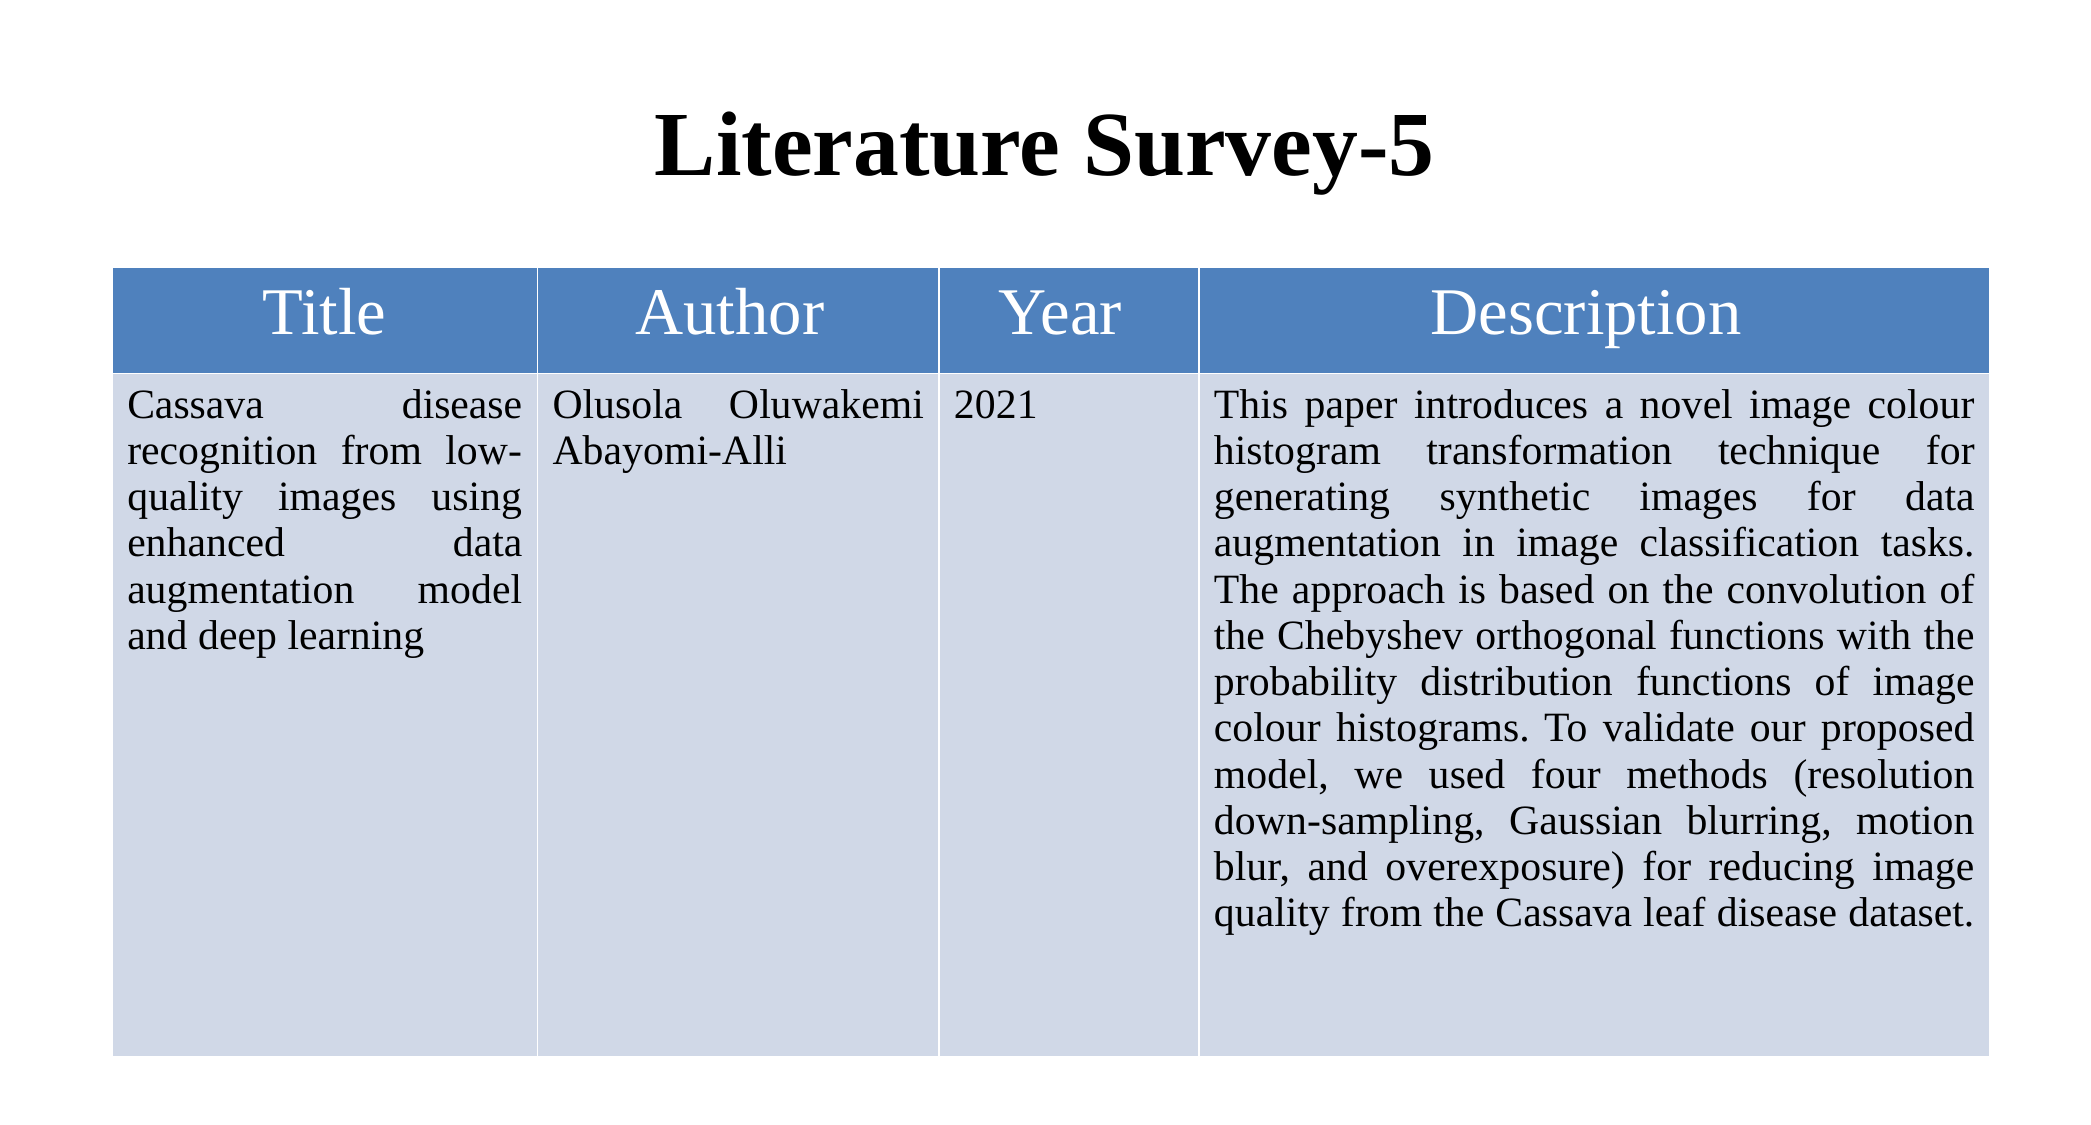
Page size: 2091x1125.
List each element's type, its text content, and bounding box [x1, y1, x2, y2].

table_cell 2021 [940, 374, 1198, 1056]
title Literature Survey-5 [104, 45, 1987, 233]
table_header Author [538, 268, 938, 373]
table_cell This paper introduces a novel image colour histogram transformation technique for generating synthetic images for data augmentation in image classification tasks. The approach is based on the convolution of the Chebyshev orthogonal functions with the probability distribution functions of image colour histograms. To validate our proposed model, we used four methods (resolution down‐sampling, Gaussian blurring, motion blur, and overexposure) for reducing image quality from the Cassava leaf disease dataset. [1200, 374, 1989, 1056]
table_cell Olusola Oluwakemi Abayomi-Alli [538, 374, 938, 1056]
table_header Title [113, 268, 537, 373]
table_header Year [940, 268, 1198, 373]
table_header Description [1200, 268, 1989, 373]
table_cell Cassava disease recognition from low‐quality images using enhanced data augmentation model and deep learning [113, 374, 537, 1056]
